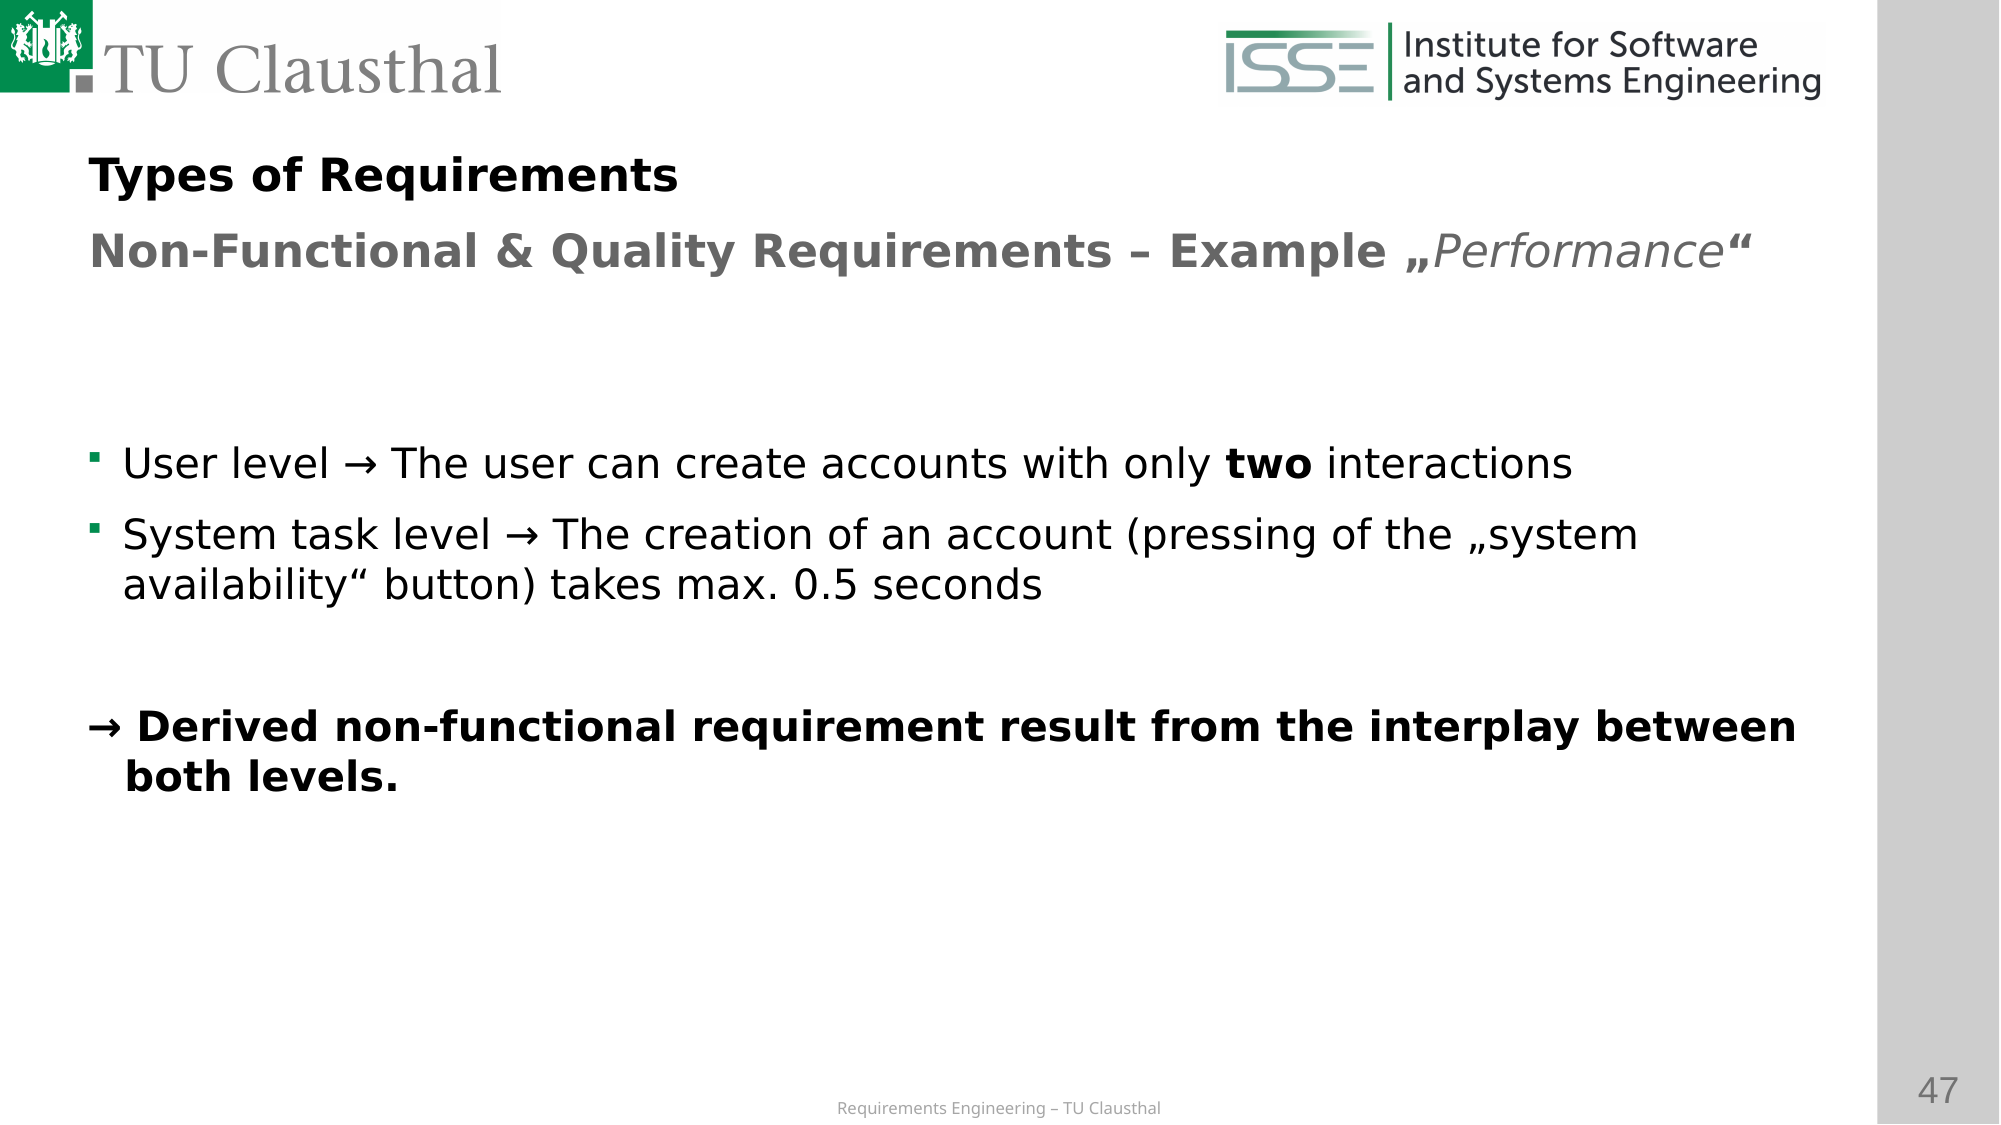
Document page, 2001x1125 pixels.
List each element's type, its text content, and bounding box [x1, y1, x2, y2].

picture [0, 0, 501, 93]
picture [1218, 22, 1826, 107]
text_box Types of Requirements [88, 118, 1788, 201]
text_box Non-Functional & Quality Requirements – Example „Performance“ [89, 208, 1789, 291]
text_box User level → The user can create accounts with only two interactions System task level → The creation of an account (pressing of the „system availability“ button) takes max. 0.5 seconds → Derived non-functional requirement result from the interplay between both levels. [86, 219, 1810, 1017]
